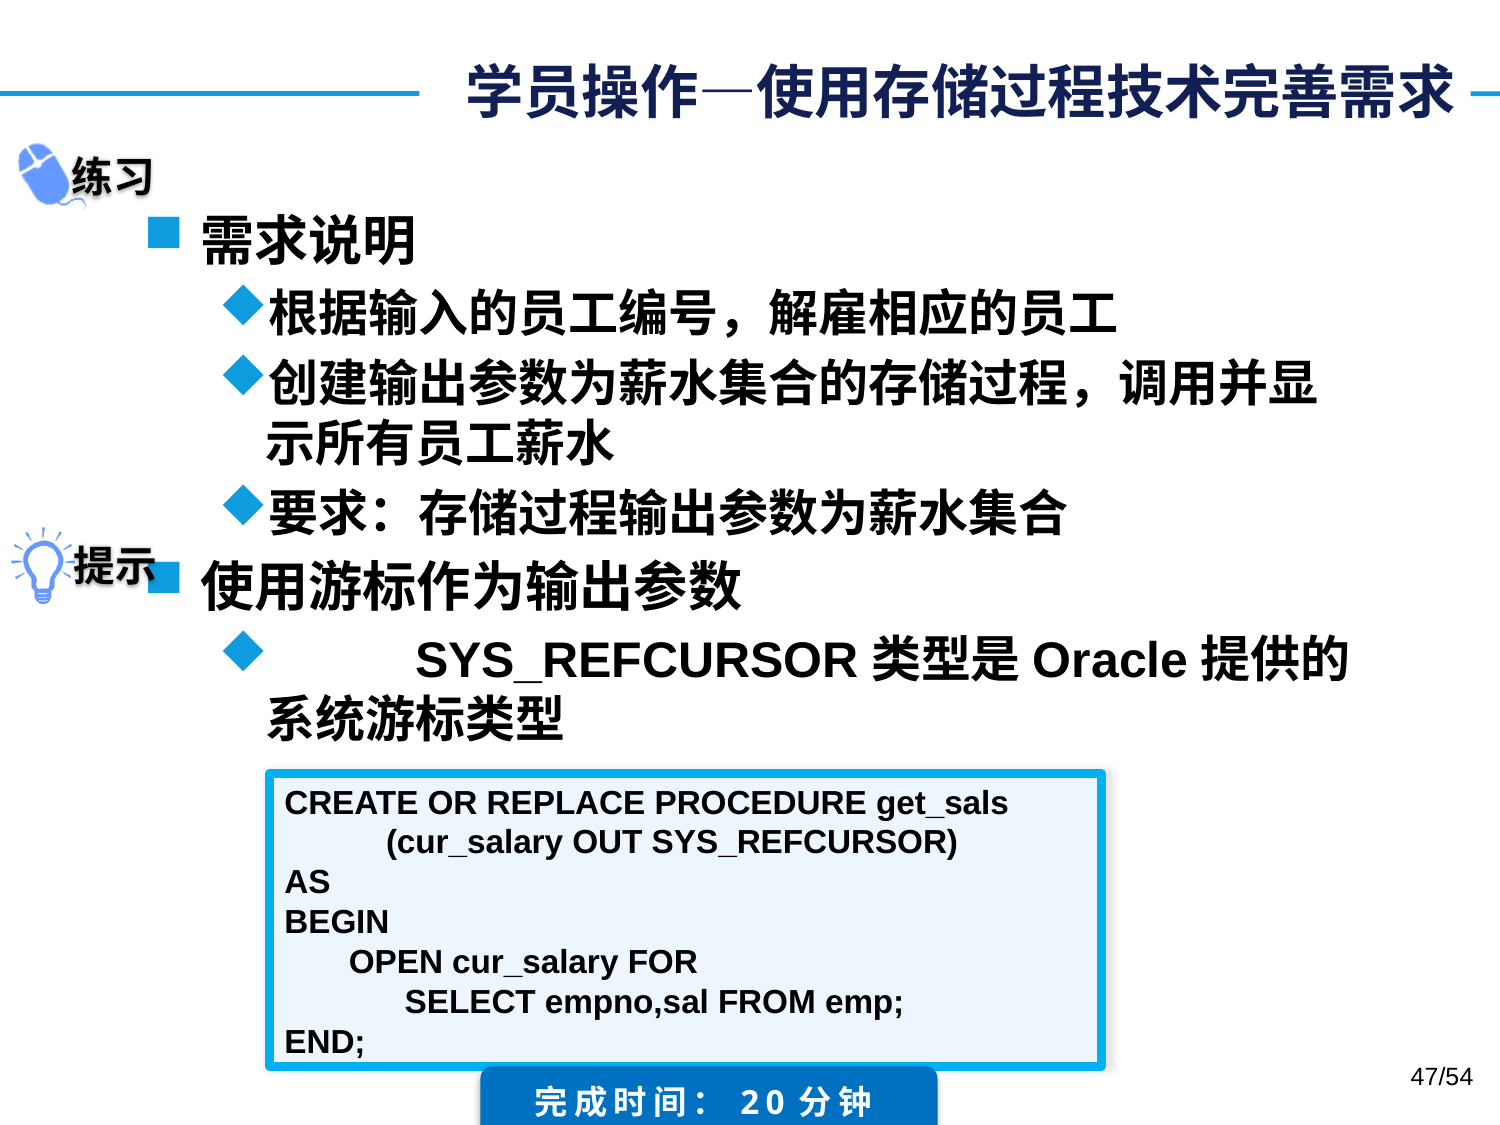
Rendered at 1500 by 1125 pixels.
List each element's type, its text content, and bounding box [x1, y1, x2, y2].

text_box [11, 527, 174, 604]
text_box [480, 1066, 938, 1125]
list 需求说明 根据输入的员工编号，解雇相应的员工 创建输出参数为薪水集合的存储过程，调用并显示所有员工薪水 要求：存储过程输出参数为薪水集合 使用游标作为输出参数 SYS_REFCURSOR类型是Oracle提供的系统游标类型 [128, 199, 1383, 1043]
title 学员操作—使用存储过程技术完善需求 [419, 46, 1471, 133]
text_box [18, 142, 172, 210]
slide_number 47/54 [1138, 1053, 1489, 1114]
text_box CREATE OR REPLACE PROCEDURE get_sals (cur_salary OUT SYS_REFCURSOR) AS BEGIN OPEN cur_salary FOR SELECT empno,sal FROM emp; END; [269, 773, 1102, 1067]
